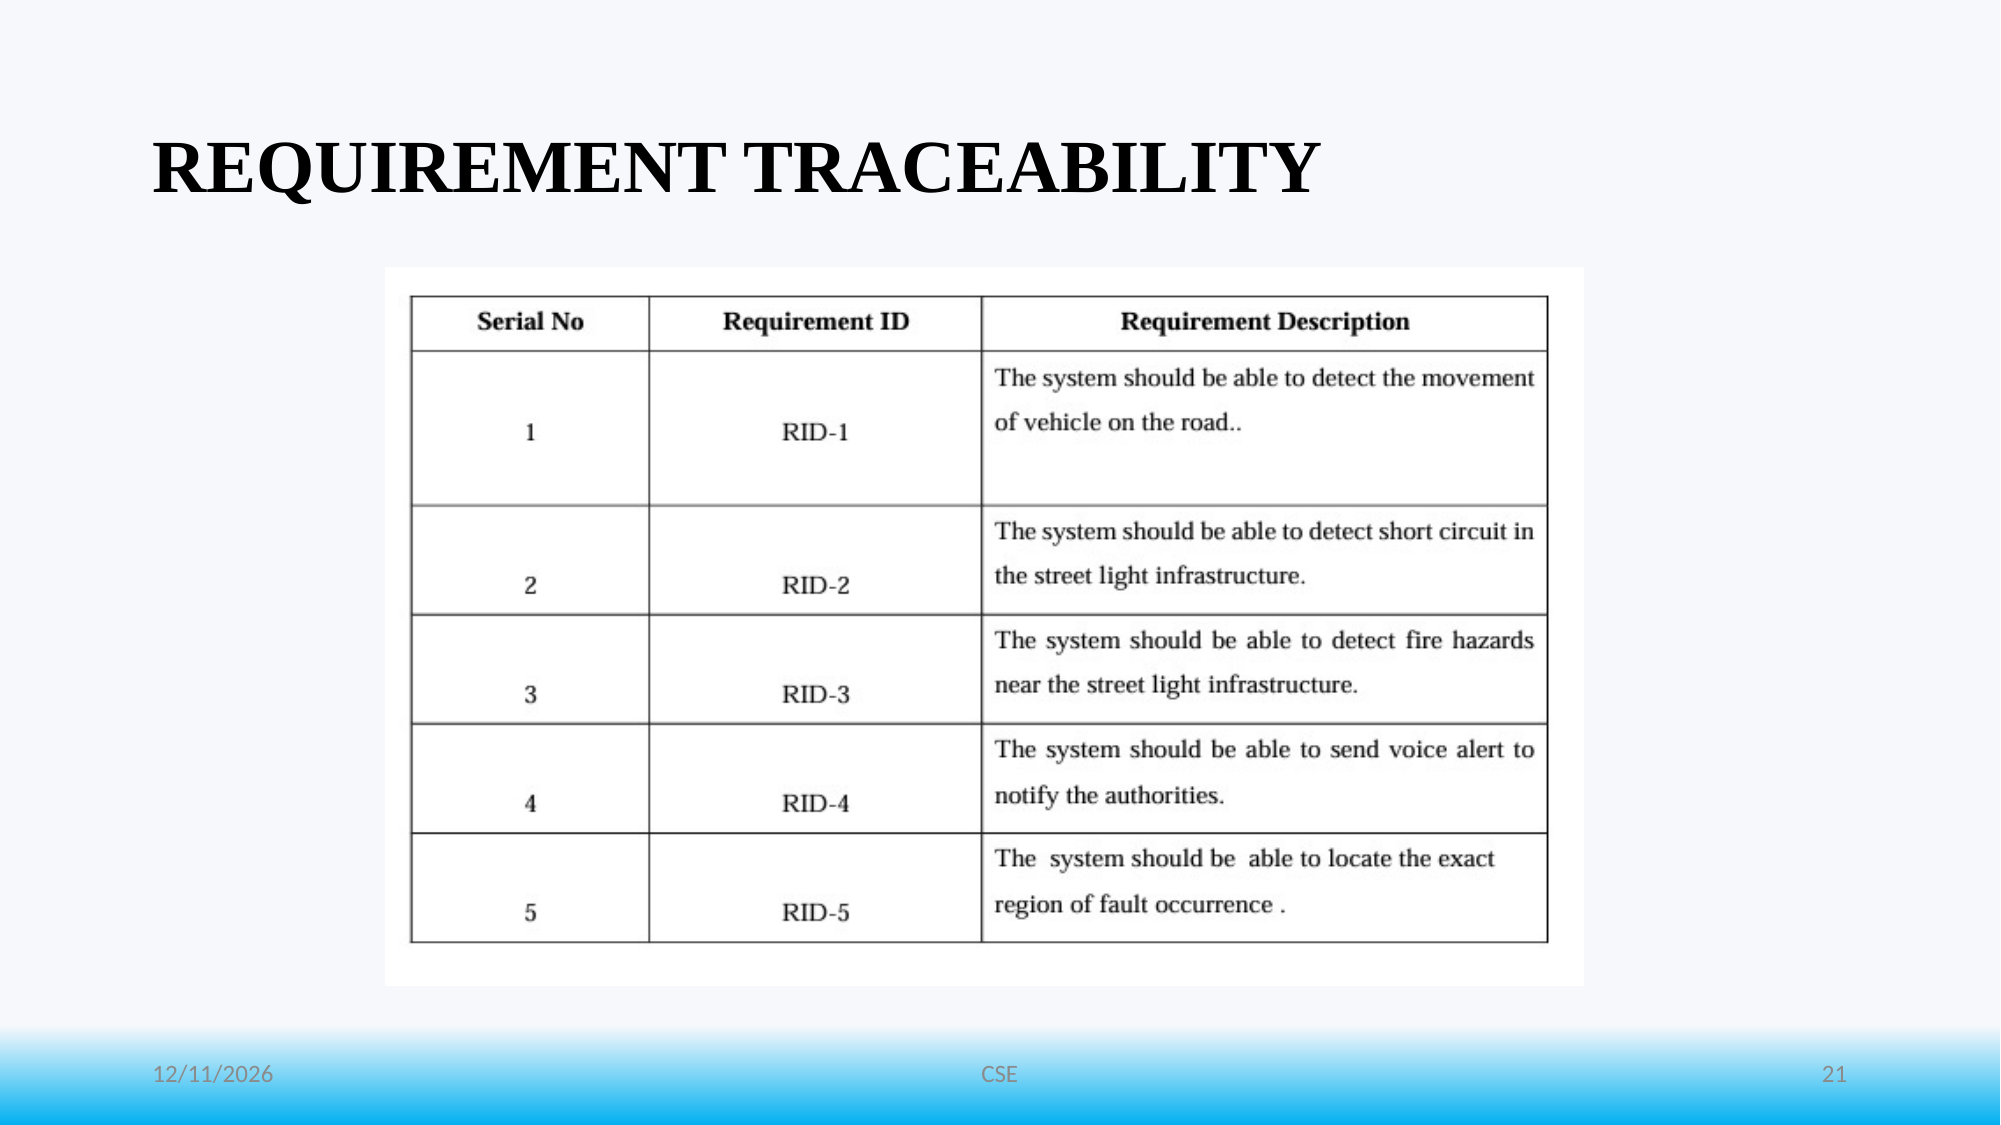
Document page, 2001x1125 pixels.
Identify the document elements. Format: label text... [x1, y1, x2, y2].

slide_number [137, 1042, 588, 1103]
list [385, 268, 1584, 987]
title REQUIREMENT TRACEABILITY [137, 59, 1863, 278]
slide_number 21 [1412, 1042, 1863, 1103]
footer CSE [662, 1042, 1338, 1103]
